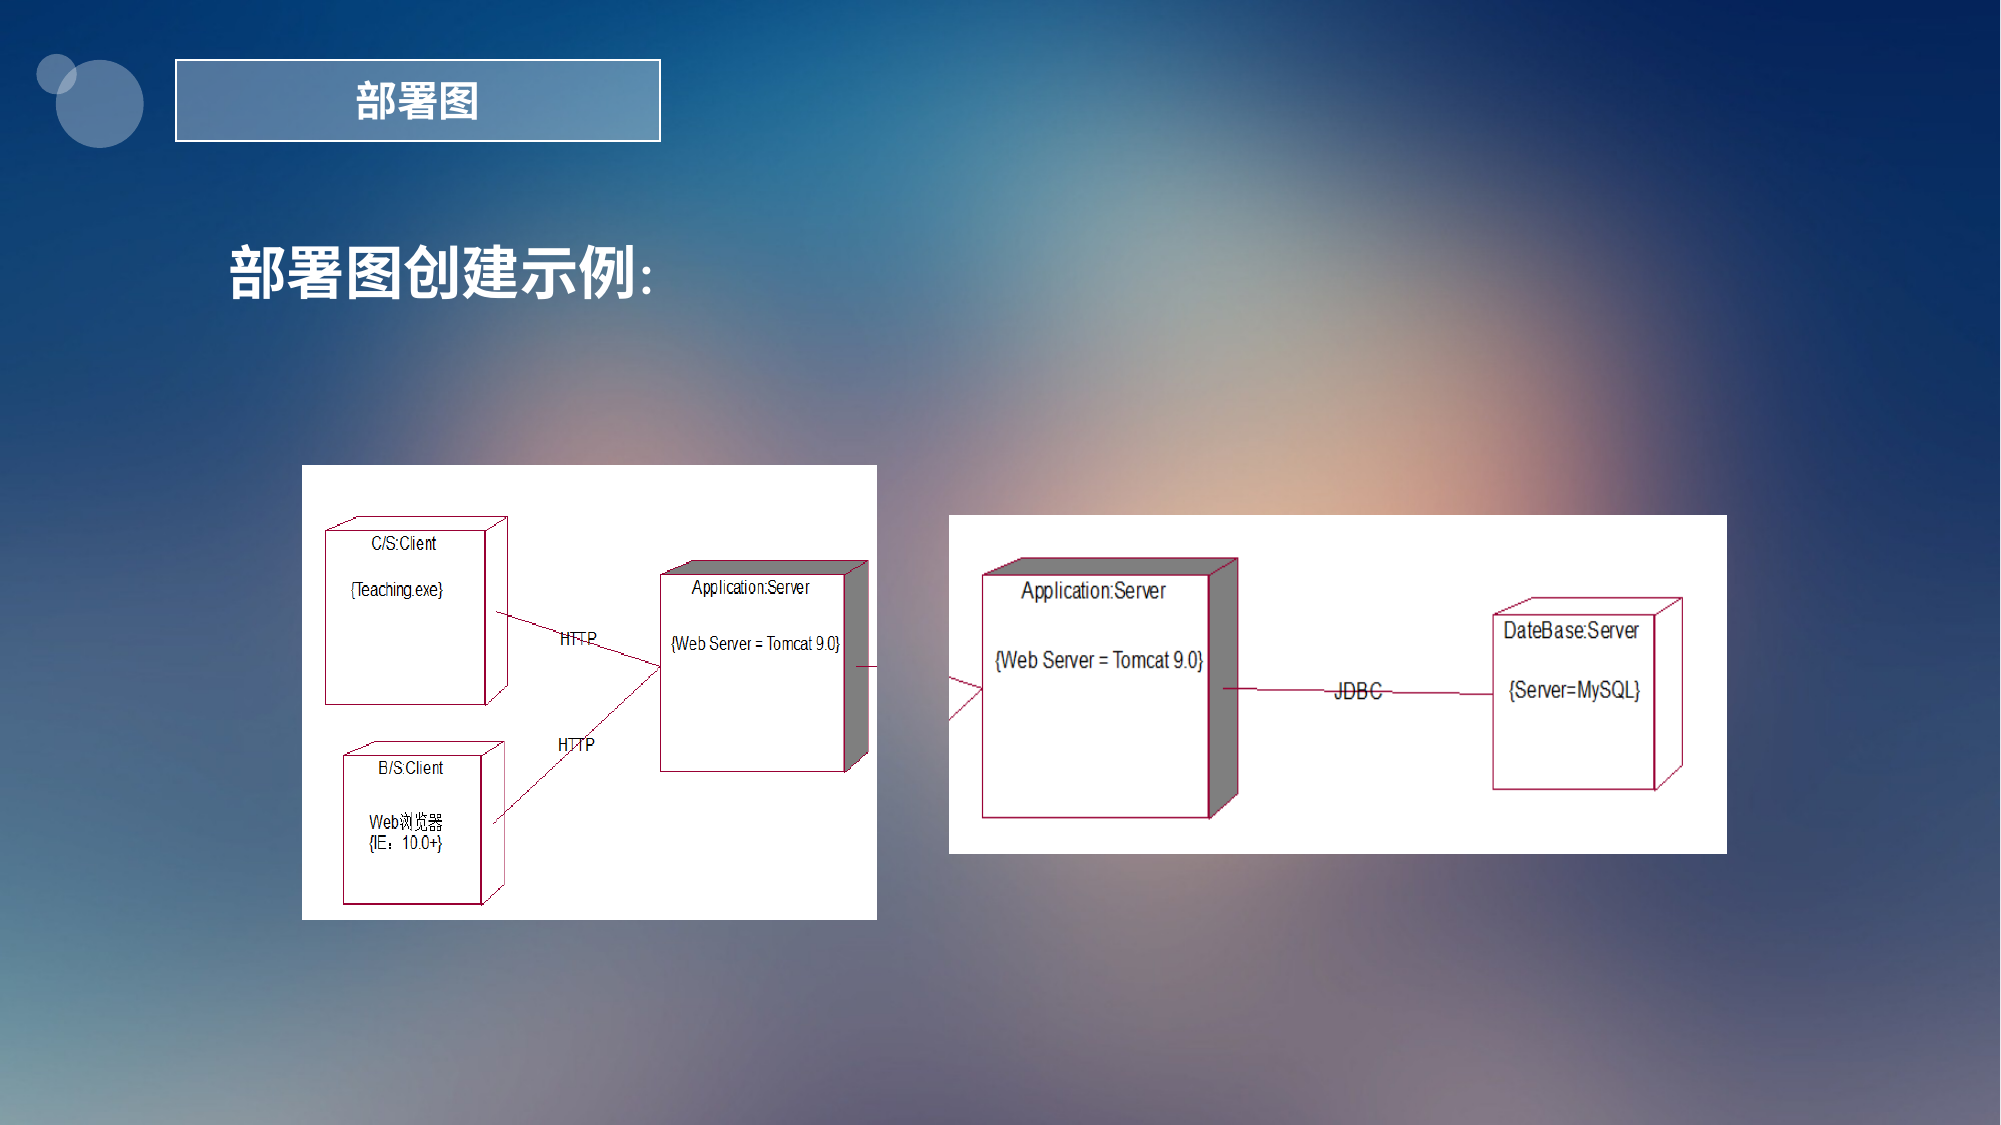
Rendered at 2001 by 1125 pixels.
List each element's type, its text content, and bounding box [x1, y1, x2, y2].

text_box 部署图 [161, 67, 675, 133]
picture [0, 0, 2001, 1125]
text_box [175, 59, 661, 67]
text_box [36, 53, 144, 149]
text_box [175, 133, 661, 142]
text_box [302, 464, 1727, 920]
text_box 部署图创建示例： [214, 229, 661, 314]
